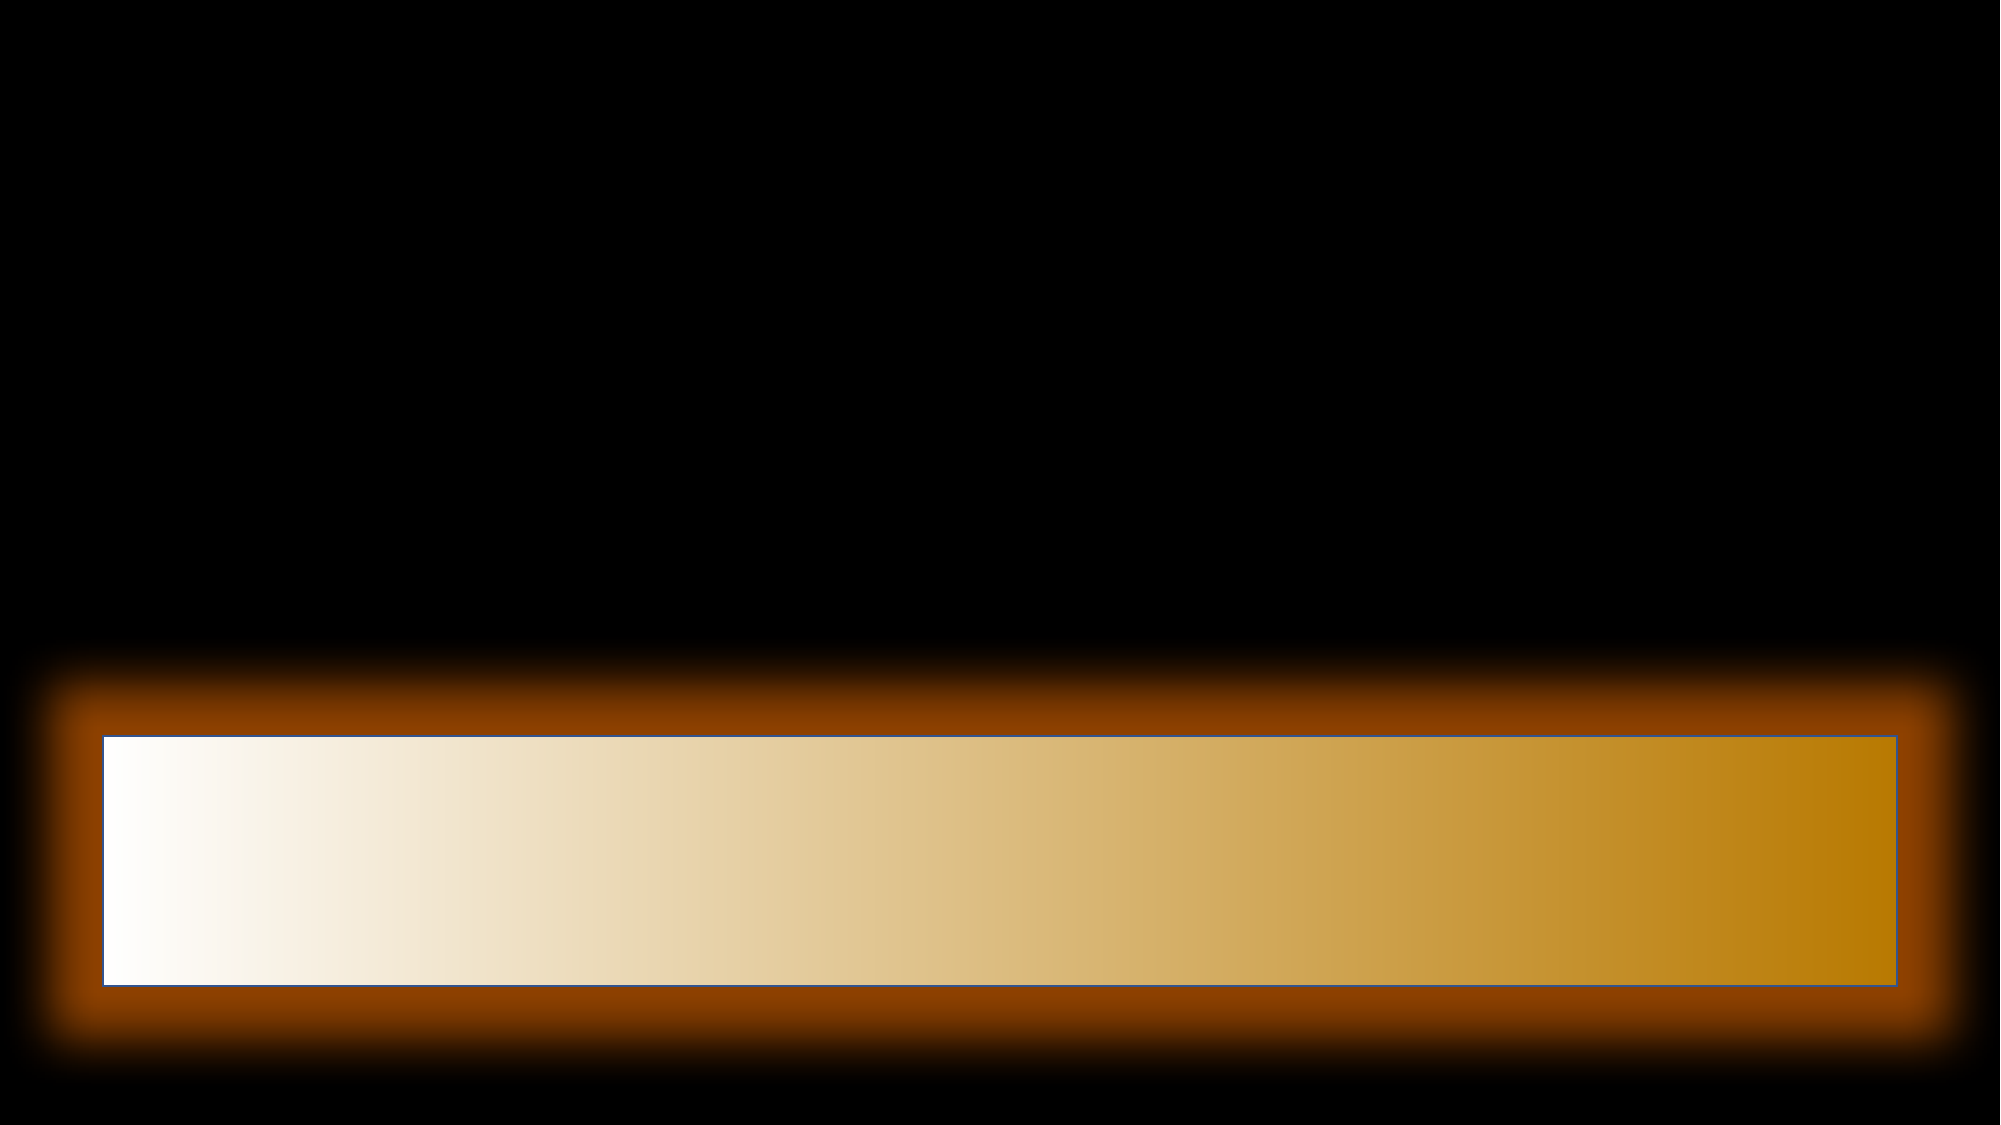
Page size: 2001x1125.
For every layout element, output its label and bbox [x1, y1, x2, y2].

text_box [102, 735, 1898, 987]
